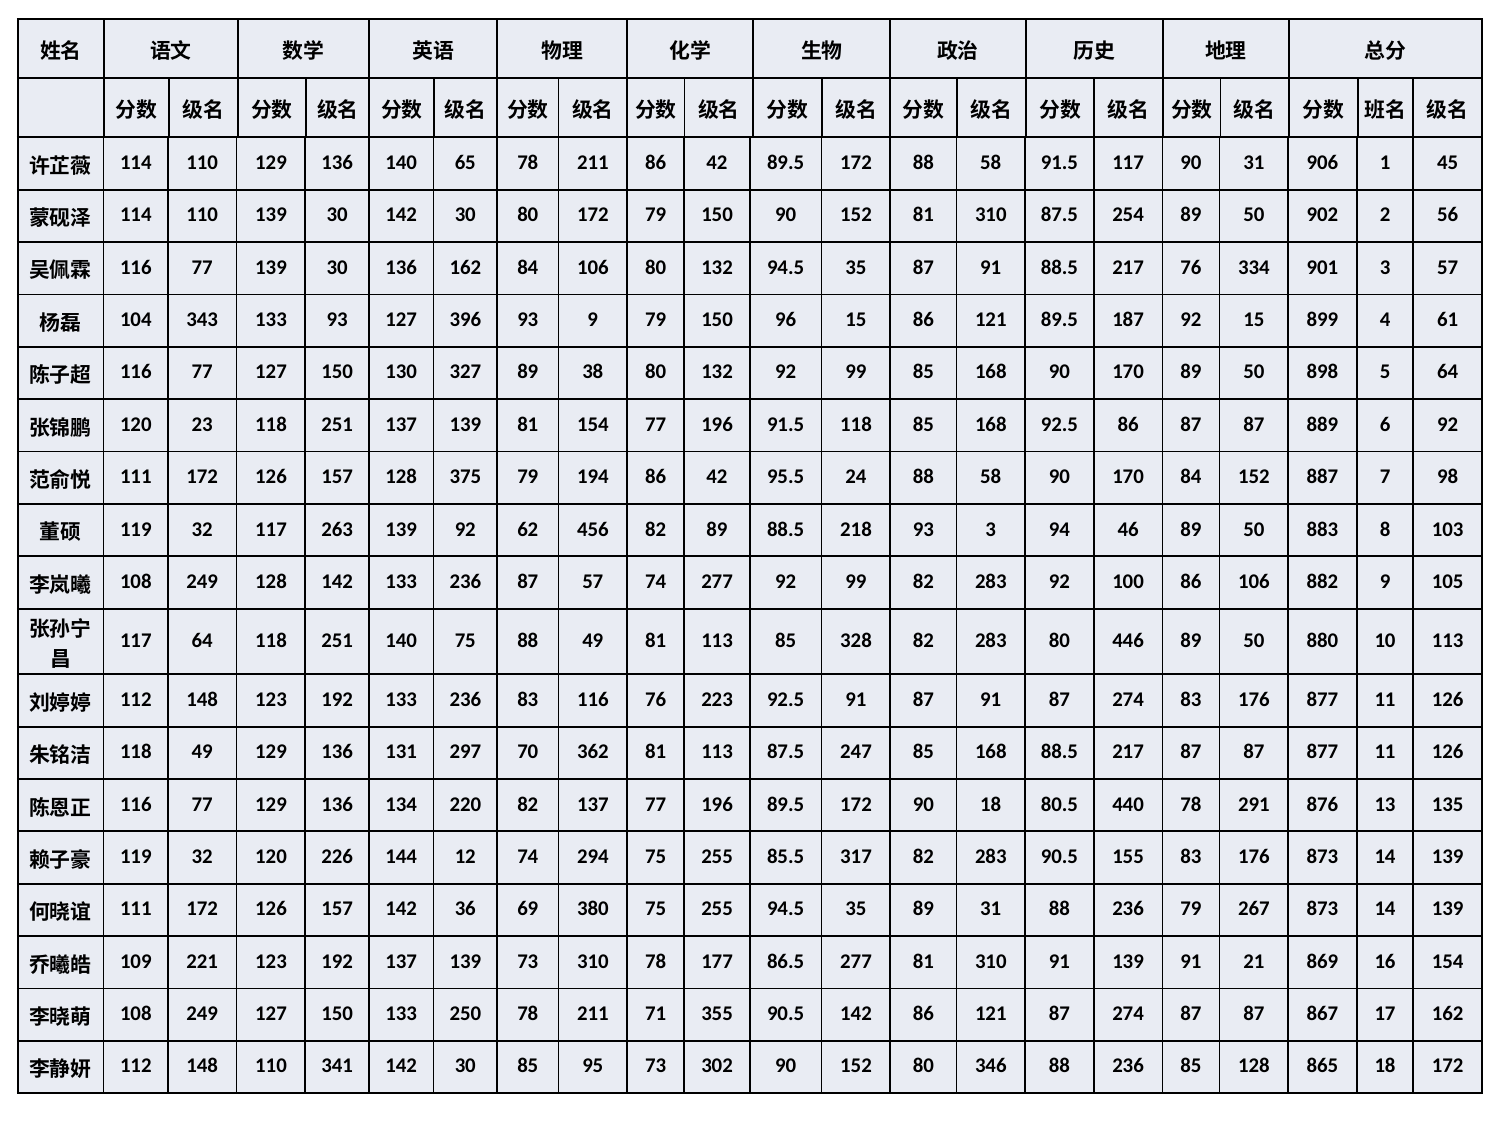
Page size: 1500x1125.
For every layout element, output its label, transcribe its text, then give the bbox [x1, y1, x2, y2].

table_header 化学 [628, 20, 752, 77]
table_cell 119 [104, 505, 167, 555]
table_cell 236 [1095, 885, 1162, 935]
table_cell 396 [434, 295, 496, 346]
table_cell 172 [169, 452, 236, 503]
table_header 211 [559, 138, 626, 189]
table_cell 89 [498, 348, 558, 398]
table_cell 162 [1414, 989, 1481, 1040]
table_cell 86 [1095, 400, 1162, 451]
table_cell 116 [104, 348, 167, 398]
table_cell 77 [628, 780, 683, 830]
table_header 110 [169, 138, 236, 189]
table_cell 23 [169, 400, 236, 451]
table_cell 88.5 [751, 505, 821, 555]
table_cell 61 [1414, 295, 1481, 346]
table_cell 887 [1289, 452, 1356, 503]
table_cell 89.5 [1026, 295, 1093, 346]
table_cell 128 [370, 452, 433, 503]
table_cell 310 [957, 191, 1024, 241]
table_cell 87 [1163, 989, 1219, 1040]
table_cell 71 [628, 989, 683, 1040]
table_header 历史 [1027, 20, 1162, 77]
table_cell 42 [685, 452, 749, 503]
table_cell 75 [434, 610, 496, 673]
table_cell 176 [1220, 832, 1287, 883]
table_cell 341 [306, 1042, 368, 1092]
table_cell 121 [957, 295, 1024, 346]
table_cell 92.5 [1026, 400, 1093, 451]
table_cell 50 [1220, 610, 1287, 673]
table_cell 级名 [1414, 79, 1481, 136]
table_cell 142 [370, 1042, 433, 1092]
table_cell 李静妍 [19, 1042, 103, 1092]
table_cell 865 [1289, 1042, 1356, 1092]
table_cell 362 [559, 728, 626, 778]
table_cell 4 [1358, 295, 1412, 346]
table_cell 310 [957, 937, 1024, 988]
table_cell 134 [370, 780, 433, 830]
table_cell 168 [957, 728, 1024, 778]
table_cell 355 [685, 989, 749, 1040]
table_cell 867 [1289, 989, 1356, 1040]
table_cell 蒙砚泽 [19, 191, 103, 241]
table_header 90 [1163, 138, 1219, 189]
table_cell 172 [1414, 1042, 1481, 1092]
table_cell 85 [751, 610, 821, 673]
table_cell 朱铭洁 [19, 728, 103, 778]
table_cell 236 [434, 675, 496, 726]
table_cell 9 [559, 295, 626, 346]
table_cell 70 [498, 728, 558, 778]
table_cell 3 [957, 505, 1024, 555]
table_cell 110 [169, 191, 236, 241]
table_cell 57 [1414, 243, 1481, 294]
table_cell 152 [822, 191, 889, 241]
table_cell 张锦鹏 [19, 400, 103, 451]
table_cell 155 [1095, 832, 1162, 883]
table_cell 85 [891, 348, 956, 398]
table_cell 255 [685, 885, 749, 935]
table_cell 310 [559, 937, 626, 988]
table_cell 104 [104, 295, 167, 346]
table_cell 127 [237, 348, 304, 398]
table_cell 91 [1163, 937, 1219, 988]
table_cell 57 [559, 557, 626, 608]
table_cell 317 [822, 832, 889, 883]
table_cell 吴佩霖 [19, 243, 103, 294]
table_cell 217 [1095, 243, 1162, 294]
table_cell 117 [104, 610, 167, 673]
table_cell 86 [1163, 557, 1219, 608]
table_cell 8 [1358, 505, 1412, 555]
table_header 31 [1220, 138, 1287, 189]
table_cell 90.5 [751, 989, 821, 1040]
table_cell 级名 [1221, 79, 1288, 136]
table_cell 86 [628, 452, 683, 503]
table_cell 291 [1220, 780, 1287, 830]
table_cell 11 [1358, 675, 1412, 726]
table_cell 263 [306, 505, 368, 555]
table_cell 112 [104, 675, 167, 726]
table_header 物理 [498, 20, 626, 77]
table_cell 95 [559, 1042, 626, 1092]
table_cell 123 [237, 675, 304, 726]
table_cell 79 [628, 295, 683, 346]
table_cell 82 [628, 505, 683, 555]
table_cell 90 [751, 1042, 821, 1092]
table_cell 77 [628, 400, 683, 451]
table_cell 133 [370, 557, 433, 608]
table_cell [19, 79, 103, 136]
table_cell 249 [169, 989, 236, 1040]
table_cell 162 [434, 243, 496, 294]
table_cell 64 [169, 610, 236, 673]
table_cell 89 [685, 505, 749, 555]
table_header 58 [957, 138, 1024, 189]
table_cell 88 [498, 610, 558, 673]
table_cell 分数 [1290, 79, 1357, 136]
table_cell 456 [559, 505, 626, 555]
table_cell 883 [1289, 505, 1356, 555]
table_cell 99 [822, 348, 889, 398]
table_cell 119 [104, 832, 167, 883]
table_cell 127 [237, 989, 304, 1040]
table_cell 分数 [754, 79, 821, 136]
table_cell 87 [1220, 400, 1287, 451]
table_cell 176 [1220, 675, 1287, 726]
table_cell 89 [1163, 610, 1219, 673]
table_cell 73 [498, 937, 558, 988]
table_cell 142 [822, 989, 889, 1040]
table_cell 128 [237, 557, 304, 608]
table_cell 111 [104, 452, 167, 503]
table_cell 106 [1220, 557, 1287, 608]
table_cell 81 [628, 728, 683, 778]
table_cell 236 [434, 557, 496, 608]
table_cell 30 [434, 191, 496, 241]
table_header 906 [1289, 138, 1356, 189]
table_cell 81 [891, 937, 956, 988]
table_cell 陈恩正 [19, 780, 103, 830]
table_cell 77 [169, 348, 236, 398]
table_header 姓名 [19, 20, 103, 77]
table_cell 130 [370, 348, 433, 398]
table_cell 85 [891, 728, 956, 778]
table_cell 220 [434, 780, 496, 830]
table_cell 6 [1358, 400, 1412, 451]
table_cell 31 [957, 885, 1024, 935]
table_cell 30 [306, 191, 368, 241]
table_cell 117 [237, 505, 304, 555]
table_cell 94.5 [751, 243, 821, 294]
table_cell 902 [1289, 191, 1356, 241]
table_cell 170 [1095, 452, 1162, 503]
table_cell 79 [628, 191, 683, 241]
table_cell 分数 [628, 79, 684, 136]
table_cell 级名 [685, 79, 752, 136]
table_cell 294 [559, 832, 626, 883]
table_cell 分数 [498, 79, 558, 136]
table_cell 11 [1358, 728, 1412, 778]
table_cell 92 [1414, 400, 1481, 451]
table_cell 126 [237, 885, 304, 935]
table_cell 274 [1095, 675, 1162, 726]
table_cell 118 [237, 400, 304, 451]
table_cell 254 [1095, 191, 1162, 241]
table_cell 89 [1163, 505, 1219, 555]
table_cell 137 [370, 400, 433, 451]
table_cell 118 [822, 400, 889, 451]
table_cell 108 [104, 989, 167, 1040]
table_cell 85 [891, 400, 956, 451]
table_cell 36 [434, 885, 496, 935]
table_cell 85 [1163, 1042, 1219, 1092]
table_cell 64 [1414, 348, 1481, 398]
table_cell 13 [1358, 780, 1412, 830]
table_cell 80 [1026, 610, 1093, 673]
table_cell 283 [957, 832, 1024, 883]
table_cell 116 [104, 243, 167, 294]
table_cell 74 [628, 557, 683, 608]
table_cell 16 [1358, 937, 1412, 988]
table_cell 139 [237, 243, 304, 294]
table_header 117 [1095, 138, 1162, 189]
table_cell 98 [1414, 452, 1481, 503]
table_cell 346 [957, 1042, 1024, 1092]
table_cell 194 [559, 452, 626, 503]
table_cell 50 [1220, 505, 1287, 555]
table_cell 级名 [170, 79, 237, 136]
table_cell 89 [1163, 191, 1219, 241]
table_cell 32 [169, 832, 236, 883]
table_cell 136 [306, 780, 368, 830]
table_cell 87.5 [1026, 191, 1093, 241]
table_cell 152 [1220, 452, 1287, 503]
table_cell 46 [1095, 505, 1162, 555]
table_cell 113 [1414, 610, 1481, 673]
table_cell 81 [498, 400, 558, 451]
table_cell 88.5 [1026, 243, 1093, 294]
table_cell 18 [957, 780, 1024, 830]
table_cell 168 [957, 400, 1024, 451]
table_cell 126 [1414, 675, 1481, 726]
table_cell 120 [104, 400, 167, 451]
table_cell 56 [1414, 191, 1481, 241]
table_cell 133 [237, 295, 304, 346]
table_cell 250 [434, 989, 496, 1040]
table_cell 80 [891, 1042, 956, 1092]
table_header 114 [104, 138, 167, 189]
table_cell 3 [1358, 243, 1412, 294]
table_cell 75 [628, 832, 683, 883]
table_cell 49 [169, 728, 236, 778]
table_cell 327 [434, 348, 496, 398]
table_cell 81 [628, 610, 683, 673]
table_cell 77 [169, 780, 236, 830]
table_cell 35 [822, 243, 889, 294]
table_cell 80 [628, 243, 683, 294]
table_cell 83 [1163, 675, 1219, 726]
table_cell 249 [169, 557, 236, 608]
table_cell 50 [1220, 348, 1287, 398]
table_cell 187 [1095, 295, 1162, 346]
table_cell 90 [751, 191, 821, 241]
table_cell 889 [1289, 400, 1356, 451]
table_cell 172 [822, 780, 889, 830]
table_cell 113 [685, 610, 749, 673]
table_cell 80.5 [1026, 780, 1093, 830]
table_cell 148 [169, 1042, 236, 1092]
table_cell 139 [237, 191, 304, 241]
table_cell 236 [1095, 1042, 1162, 1092]
table_cell 91 [1026, 937, 1093, 988]
table_cell 15 [822, 295, 889, 346]
table_cell 69 [498, 885, 558, 935]
table_cell 223 [685, 675, 749, 726]
table_cell 136 [370, 243, 433, 294]
table_cell 120 [237, 832, 304, 883]
table_cell 91.5 [751, 400, 821, 451]
table_cell 177 [685, 937, 749, 988]
table_cell 116 [104, 780, 167, 830]
table_cell 17 [1358, 989, 1412, 1040]
table_cell 87 [498, 557, 558, 608]
table_cell 79 [1163, 885, 1219, 935]
table_cell 18 [1358, 1042, 1412, 1092]
table_cell 87 [891, 243, 956, 294]
table_cell 91 [957, 243, 1024, 294]
table_cell 7 [1358, 452, 1412, 503]
table_cell 192 [306, 675, 368, 726]
table_cell 分数 [1027, 79, 1093, 136]
table_cell 87 [1163, 400, 1219, 451]
table_cell 李晓萌 [19, 989, 103, 1040]
table_cell 217 [1095, 728, 1162, 778]
table_cell 78 [628, 937, 683, 988]
table_cell 82 [891, 610, 956, 673]
table_cell 87 [1026, 675, 1093, 726]
table_cell 882 [1289, 557, 1356, 608]
table_cell 247 [822, 728, 889, 778]
table_cell 董硕 [19, 505, 103, 555]
table_cell 92 [751, 348, 821, 398]
table_cell 196 [685, 780, 749, 830]
table_header 数学 [239, 20, 368, 77]
table_cell 133 [370, 675, 433, 726]
table_cell 148 [169, 675, 236, 726]
table_cell 分数 [239, 79, 305, 136]
table_cell 88 [891, 452, 956, 503]
table_cell 221 [169, 937, 236, 988]
table_cell 92 [1026, 557, 1093, 608]
table_cell 127 [370, 295, 433, 346]
table_cell 79 [498, 452, 558, 503]
table_cell 何晓谊 [19, 885, 103, 935]
table_cell 192 [306, 937, 368, 988]
table_cell 211 [559, 989, 626, 1040]
table_cell 110 [237, 1042, 304, 1092]
table_cell 82 [891, 557, 956, 608]
table_cell 21 [1220, 937, 1287, 988]
table_cell 分数 [1164, 79, 1220, 136]
table_cell 440 [1095, 780, 1162, 830]
table_cell 142 [306, 557, 368, 608]
table_cell 86 [891, 295, 956, 346]
table_cell 274 [1095, 989, 1162, 1040]
table_cell 139 [434, 937, 496, 988]
table_header 136 [306, 138, 368, 189]
table_cell 90.5 [1026, 832, 1093, 883]
table_cell 91 [957, 675, 1024, 726]
table_cell 50 [1220, 191, 1287, 241]
table_cell 218 [822, 505, 889, 555]
table_cell 75 [628, 885, 683, 935]
table_cell 136 [306, 728, 368, 778]
table_cell 范俞悦 [19, 452, 103, 503]
table_cell 80 [628, 348, 683, 398]
table_cell 899 [1289, 295, 1356, 346]
table_cell 2 [1358, 191, 1412, 241]
table_cell 103 [1414, 505, 1481, 555]
table_cell 陈子超 [19, 348, 103, 398]
table_header 1 [1358, 138, 1412, 189]
table_cell 30 [434, 1042, 496, 1092]
table_cell 142 [370, 191, 433, 241]
table_cell 380 [559, 885, 626, 935]
table_header 91.5 [1026, 138, 1093, 189]
table_cell 100 [1095, 557, 1162, 608]
table_cell 150 [306, 989, 368, 1040]
table_cell 283 [957, 557, 1024, 608]
table_cell 196 [685, 400, 749, 451]
table_cell 级名 [307, 79, 368, 136]
table_cell 88 [1026, 1042, 1093, 1092]
table_cell 分数 [370, 79, 433, 136]
table_cell 58 [957, 452, 1024, 503]
table_cell 131 [370, 728, 433, 778]
table_cell 82 [498, 780, 558, 830]
table_cell 170 [1095, 348, 1162, 398]
table_cell 168 [957, 348, 1024, 398]
table_cell 901 [1289, 243, 1356, 294]
table_cell 89 [1163, 348, 1219, 398]
table_cell 12 [434, 832, 496, 883]
table_header 88 [891, 138, 956, 189]
table_cell 93 [891, 505, 956, 555]
table_cell 129 [237, 728, 304, 778]
table_cell 49 [559, 610, 626, 673]
table_cell 30 [306, 243, 368, 294]
table_cell 114 [104, 191, 167, 241]
table_cell 139 [1414, 832, 1481, 883]
table_cell 157 [306, 452, 368, 503]
table_cell 118 [104, 728, 167, 778]
table_cell 89 [891, 885, 956, 935]
table_cell 94.5 [751, 885, 821, 935]
table_cell 93 [306, 295, 368, 346]
table_header 129 [237, 138, 304, 189]
table_cell 85.5 [751, 832, 821, 883]
table_cell 84 [1163, 452, 1219, 503]
table_cell 87 [1220, 989, 1287, 1040]
table_cell 111 [104, 885, 167, 935]
table_cell 87 [891, 675, 956, 726]
table_cell 99 [822, 557, 889, 608]
table_cell 分数 [105, 79, 168, 136]
table_cell 张孙宁昌 [19, 610, 103, 673]
table_cell 89.5 [751, 780, 821, 830]
table_header 140 [370, 138, 433, 189]
table_cell 76 [1163, 243, 1219, 294]
table_cell 112 [104, 1042, 167, 1092]
table_cell 109 [104, 937, 167, 988]
table_cell 92 [1163, 295, 1219, 346]
table_cell 78 [1163, 780, 1219, 830]
table_cell 139 [370, 505, 433, 555]
table_cell 级名 [1095, 79, 1162, 136]
table_cell 157 [306, 885, 368, 935]
table_header 65 [434, 138, 496, 189]
table_cell 94 [1026, 505, 1093, 555]
table_cell 35 [822, 885, 889, 935]
table_cell 92.5 [751, 675, 821, 726]
table_cell 62 [498, 505, 558, 555]
table_cell 126 [1414, 728, 1481, 778]
table_header 172 [822, 138, 889, 189]
table_header 86 [628, 138, 683, 189]
table_cell 139 [1414, 885, 1481, 935]
table_cell 150 [685, 295, 749, 346]
table_header 生物 [754, 20, 889, 77]
table_header 地理 [1164, 20, 1288, 77]
table_header 42 [685, 138, 749, 189]
table_cell 93 [498, 295, 558, 346]
table_cell 14 [1358, 885, 1412, 935]
table_cell 级名 [435, 79, 496, 136]
table_cell 90 [891, 780, 956, 830]
table_cell 172 [559, 191, 626, 241]
table_cell 刘婷婷 [19, 675, 103, 726]
table_cell 15 [1220, 295, 1287, 346]
table_cell 898 [1289, 348, 1356, 398]
table_cell 142 [370, 885, 433, 935]
table_cell 74 [498, 832, 558, 883]
table_cell 172 [169, 885, 236, 935]
table_cell 级名 [823, 79, 889, 136]
table_cell 85 [498, 1042, 558, 1092]
table_cell 86.5 [751, 937, 821, 988]
table_cell 150 [306, 348, 368, 398]
table_cell 283 [957, 610, 1024, 673]
table_cell 132 [685, 348, 749, 398]
table_cell 137 [559, 780, 626, 830]
table_cell 154 [1414, 937, 1481, 988]
table_cell 140 [370, 610, 433, 673]
table_cell 级名 [559, 79, 626, 136]
table_cell 32 [169, 505, 236, 555]
table_cell 87 [1026, 989, 1093, 1040]
table_cell 77 [169, 243, 236, 294]
table_cell 92 [434, 505, 496, 555]
table_cell 226 [306, 832, 368, 883]
table_cell 873 [1289, 832, 1356, 883]
table_cell 105 [1414, 557, 1481, 608]
table_cell 108 [104, 557, 167, 608]
table_cell 86 [891, 989, 956, 1040]
table_cell 255 [685, 832, 749, 883]
table_cell 10 [1358, 610, 1412, 673]
table_cell 126 [237, 452, 304, 503]
table_cell 150 [685, 191, 749, 241]
table_cell 90 [1026, 348, 1093, 398]
table_cell 9 [1358, 557, 1412, 608]
table_cell 88.5 [1026, 728, 1093, 778]
table_cell 135 [1414, 780, 1481, 830]
table_cell 乔曦皓 [19, 937, 103, 988]
table_cell 873 [1289, 885, 1356, 935]
table_cell 129 [237, 780, 304, 830]
table_header 89.5 [751, 138, 821, 189]
table_cell 343 [169, 295, 236, 346]
table_cell 38 [559, 348, 626, 398]
table_cell 121 [957, 989, 1024, 1040]
table_cell 李岚曦 [19, 557, 103, 608]
table_cell 5 [1358, 348, 1412, 398]
table_cell 81 [891, 191, 956, 241]
table_header 英语 [370, 20, 496, 77]
table_cell 14 [1358, 832, 1412, 883]
table_cell 123 [237, 937, 304, 988]
table_cell 88 [1026, 885, 1093, 935]
table_cell 128 [1220, 1042, 1287, 1092]
table_header 政治 [891, 20, 1025, 77]
table_cell 137 [370, 937, 433, 988]
table_cell 83 [1163, 832, 1219, 883]
table_cell 赖子豪 [19, 832, 103, 883]
table_cell 328 [822, 610, 889, 673]
table_cell 118 [237, 610, 304, 673]
table_cell 76 [628, 675, 683, 726]
table_cell 82 [891, 832, 956, 883]
table_header 78 [498, 138, 558, 189]
table_cell 分数 [891, 79, 956, 136]
table_cell 297 [434, 728, 496, 778]
table_cell 877 [1289, 675, 1356, 726]
table_cell 139 [1095, 937, 1162, 988]
table_cell 95.5 [751, 452, 821, 503]
table_header 许芷薇 [19, 138, 103, 189]
table_cell 302 [685, 1042, 749, 1092]
table_cell 251 [306, 400, 368, 451]
table_cell 251 [306, 610, 368, 673]
table_cell 154 [559, 400, 626, 451]
table_cell 113 [685, 728, 749, 778]
table_cell 116 [559, 675, 626, 726]
table_cell 84 [498, 243, 558, 294]
table_cell 87 [1163, 728, 1219, 778]
table_cell 144 [370, 832, 433, 883]
table_cell 446 [1095, 610, 1162, 673]
table_cell 106 [559, 243, 626, 294]
table_cell 880 [1289, 610, 1356, 673]
table_cell 375 [434, 452, 496, 503]
table_cell 132 [685, 243, 749, 294]
table_header 总分 [1290, 20, 1481, 77]
table_cell 91 [822, 675, 889, 726]
table_cell 班名 [1359, 79, 1412, 136]
table_cell 277 [822, 937, 889, 988]
table_cell 78 [498, 989, 558, 1040]
table_cell 87 [1220, 728, 1287, 778]
table_cell 139 [434, 400, 496, 451]
table_cell 级名 [958, 79, 1025, 136]
table_cell 87.5 [751, 728, 821, 778]
table_cell 152 [822, 1042, 889, 1092]
table_cell 90 [1026, 452, 1093, 503]
table_cell 869 [1289, 937, 1356, 988]
table_cell 92 [751, 557, 821, 608]
table_cell 73 [628, 1042, 683, 1092]
table_cell 876 [1289, 780, 1356, 830]
table_cell 133 [370, 989, 433, 1040]
table_cell 80 [498, 191, 558, 241]
table_header 语文 [105, 20, 237, 77]
table_header 45 [1414, 138, 1481, 189]
table_cell 24 [822, 452, 889, 503]
table_cell 877 [1289, 728, 1356, 778]
table_cell 334 [1220, 243, 1287, 294]
table_cell 267 [1220, 885, 1287, 935]
table_cell 83 [498, 675, 558, 726]
table_cell 277 [685, 557, 749, 608]
table_cell 杨磊 [19, 295, 103, 346]
table_cell 96 [751, 295, 821, 346]
